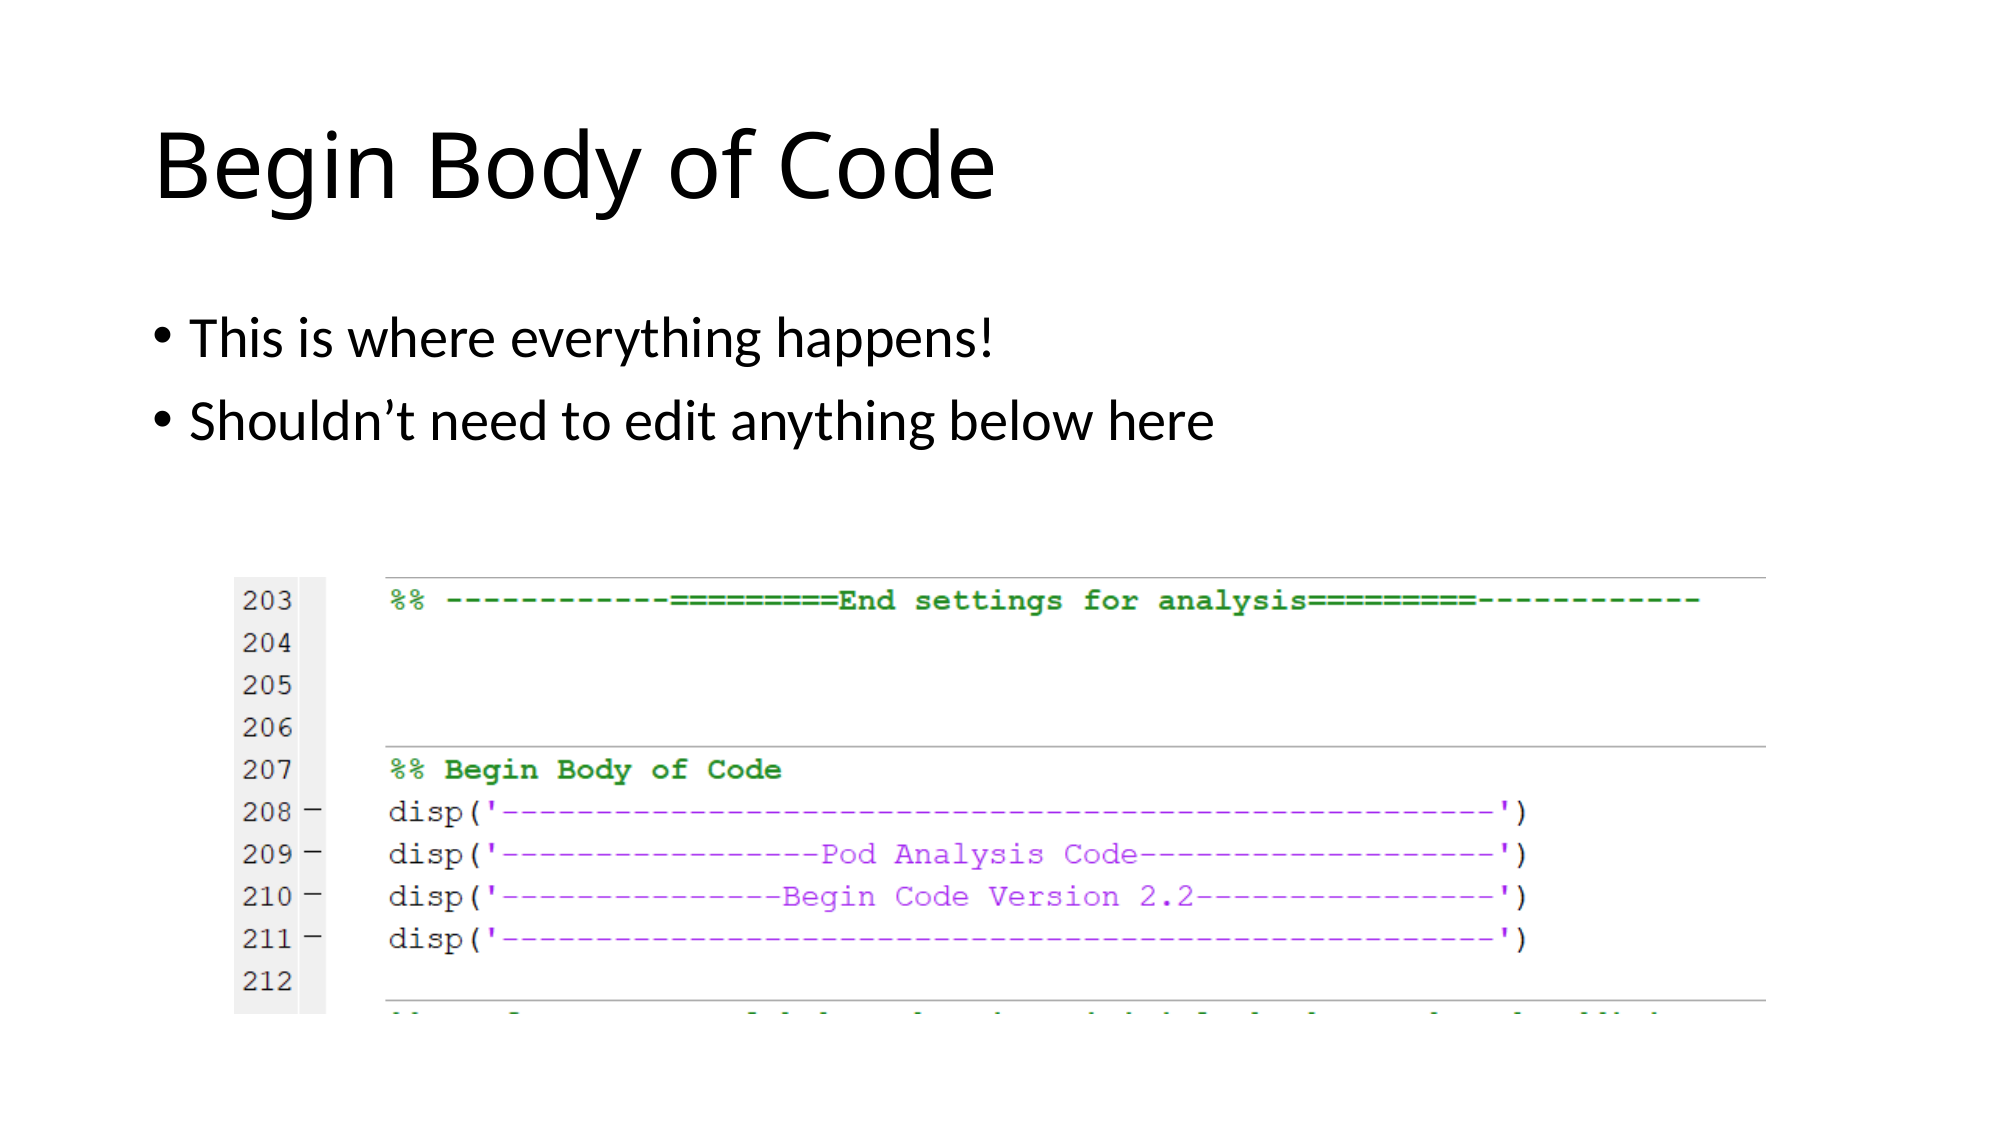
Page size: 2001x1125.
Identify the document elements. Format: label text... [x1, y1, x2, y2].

picture [234, 577, 1766, 1014]
title Begin Body of Code [137, 59, 1863, 278]
list This is where everything happens! Shouldn’t need to edit anything below here [137, 299, 1863, 1014]
